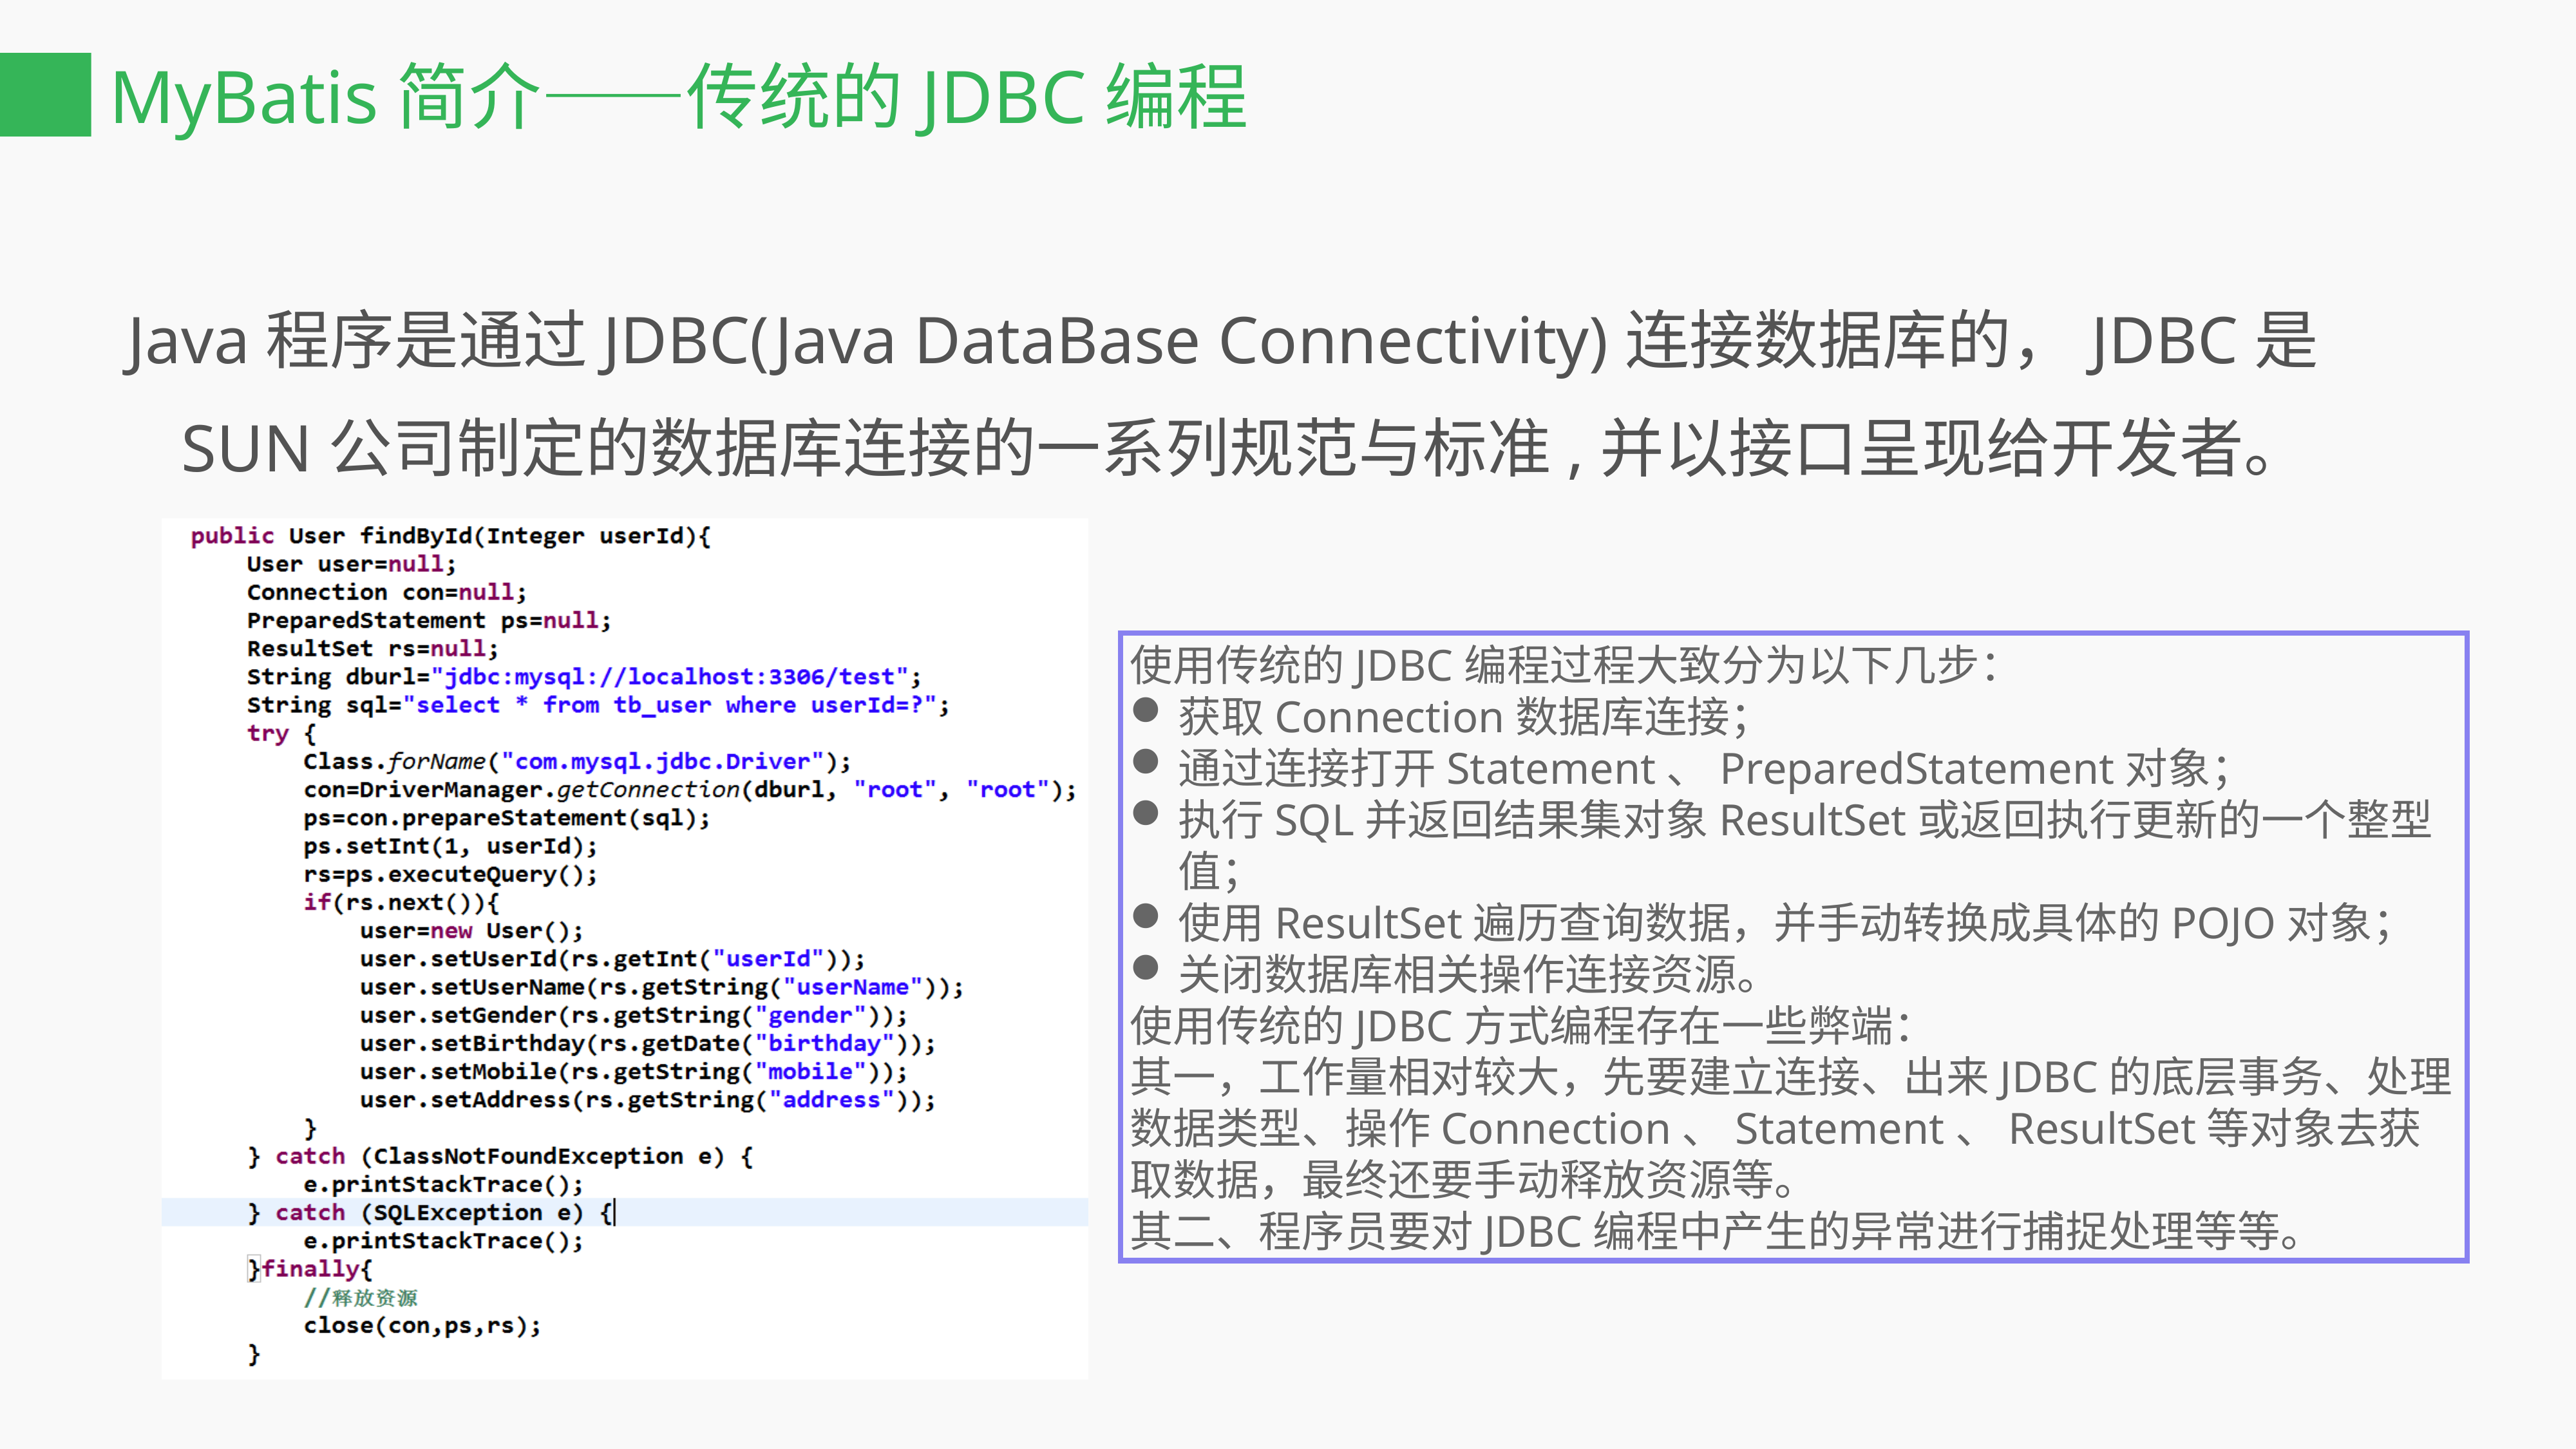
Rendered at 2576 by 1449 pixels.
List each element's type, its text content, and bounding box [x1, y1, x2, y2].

subtitle Java程序是通过JDBC(Java DataBase Connectivity)连接数据库的，JDBC是SUN公司制定的数据库连接的一系列规范与标准,并以接口呈现给开发者。 [108, 268, 2455, 1338]
picture [162, 518, 1088, 1380]
title MyBatis简介——传统的JDBC编程 [108, 44, 2540, 144]
picture [0, 53, 91, 137]
text_box 使用传统的JDBC编程过程大致分为以下几步： 获取Connection数据库连接； 通过连接打开Statement、PreparedStatement对象； 执行SQL并返回结果集对象ResultSet或返回执行更新的一个整型值； 使用ResultSet遍历查询数据，并手动转换成具体的POJO对象； 关闭数据库相关操作连接资源。 使用传统的JDBC方式编程存在一些弊端： 其一，工作量相对较大，先要建立连接、出来JDBC的底层事务、处理数据类型、操作Connection、Statement、ResultSet等对象去获取数据，最终还要手动释放资源等。 其二、程序员要对JDBC编程中产生的异常进行捕捉处理等等。 [1121, 633, 2467, 1261]
